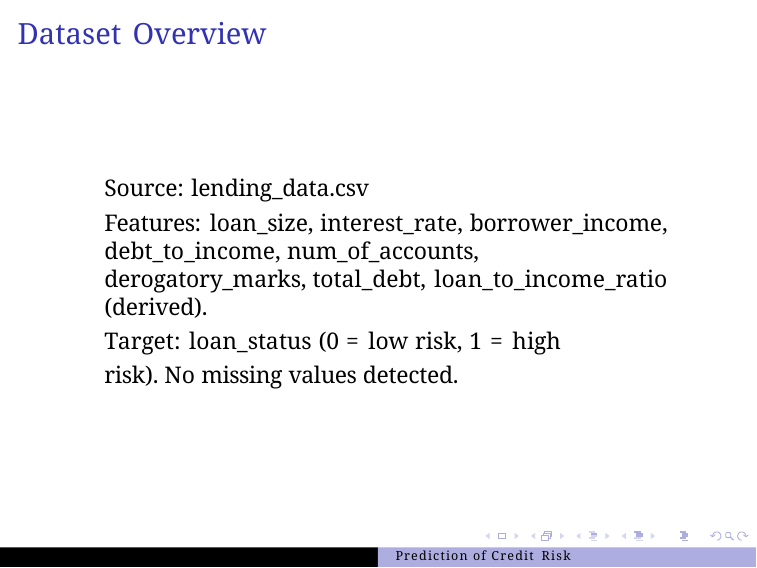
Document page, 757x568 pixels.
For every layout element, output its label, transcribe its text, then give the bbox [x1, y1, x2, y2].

title Dataset Overview [15, 12, 558, 110]
text_box Prediction of Credit Risk [393, 544, 596, 564]
text_box Source: lending_data.csv Features: loan_size, interest_rate, borrower_income, debt_to_income, num_of_accounts, derogatory_marks, total_debt, loan_to_income_ratio (derived). Target: loan_status (0 = low risk, 1 = high risk). No missing values detected. [102, 165, 674, 389]
